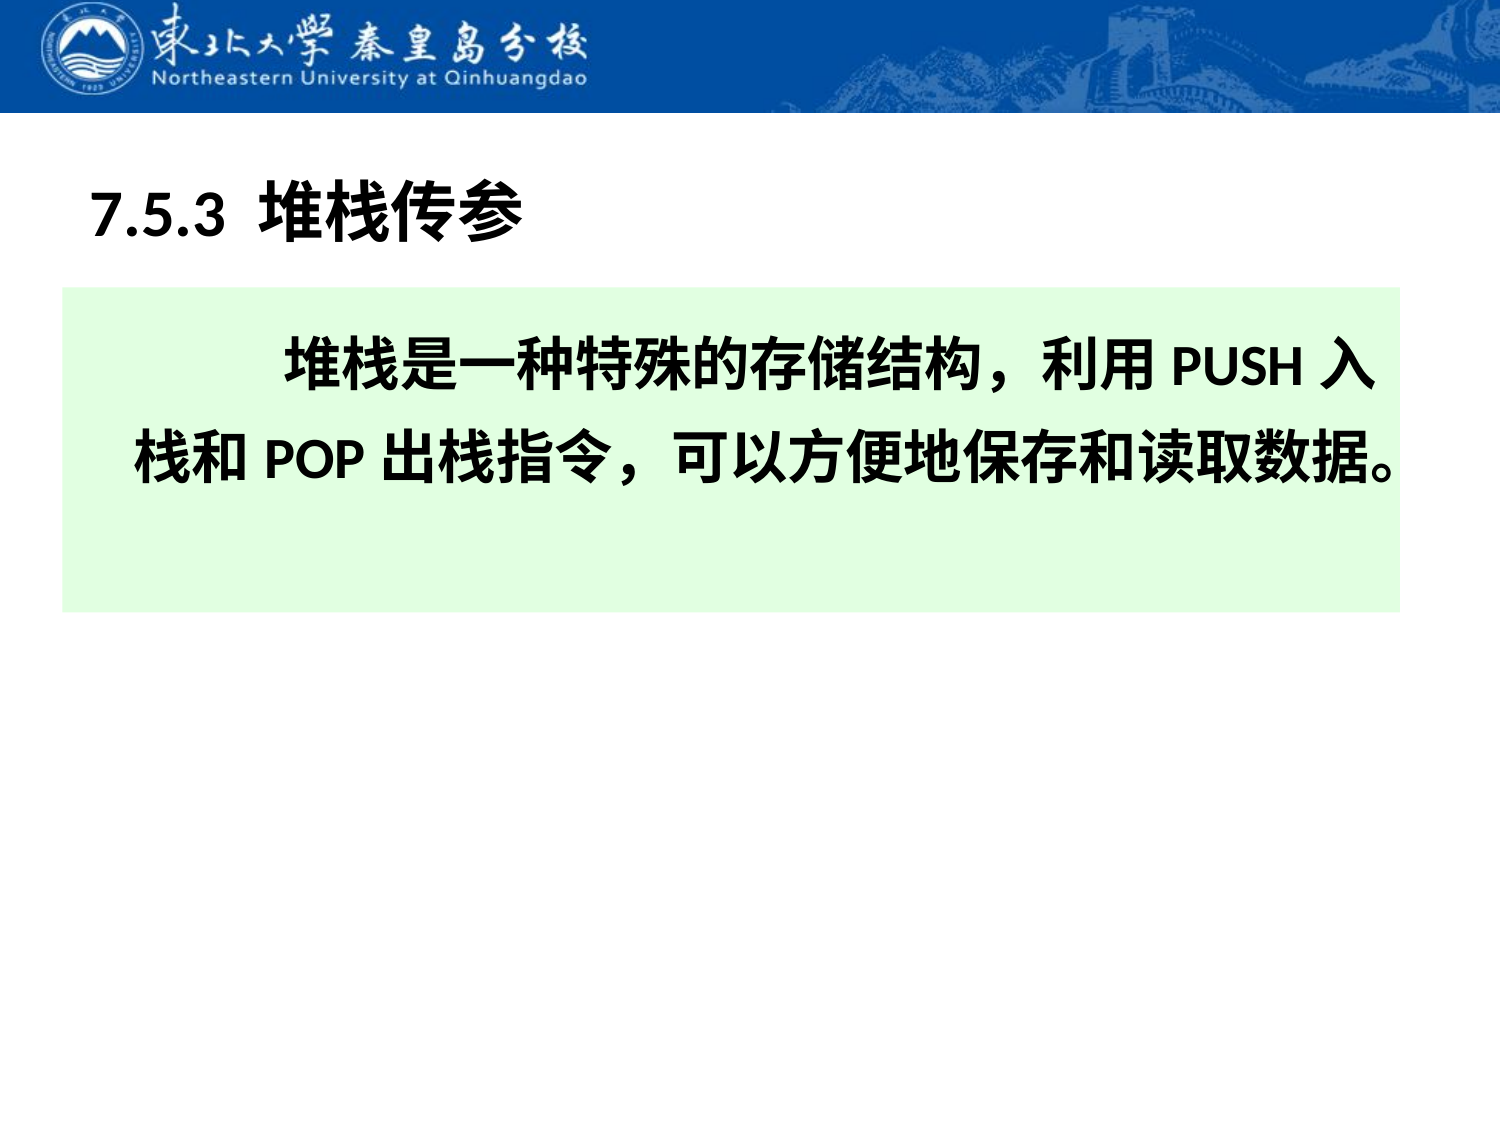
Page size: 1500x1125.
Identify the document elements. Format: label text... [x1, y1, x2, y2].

picture [0, 0, 1500, 113]
title 7.5.3 堆栈传参 [75, 162, 1425, 350]
list 堆栈是一种特殊的存储结构，利用PUSH入栈和POP出栈指令，可以方便地保存和读取数据。 [62, 287, 1401, 613]
